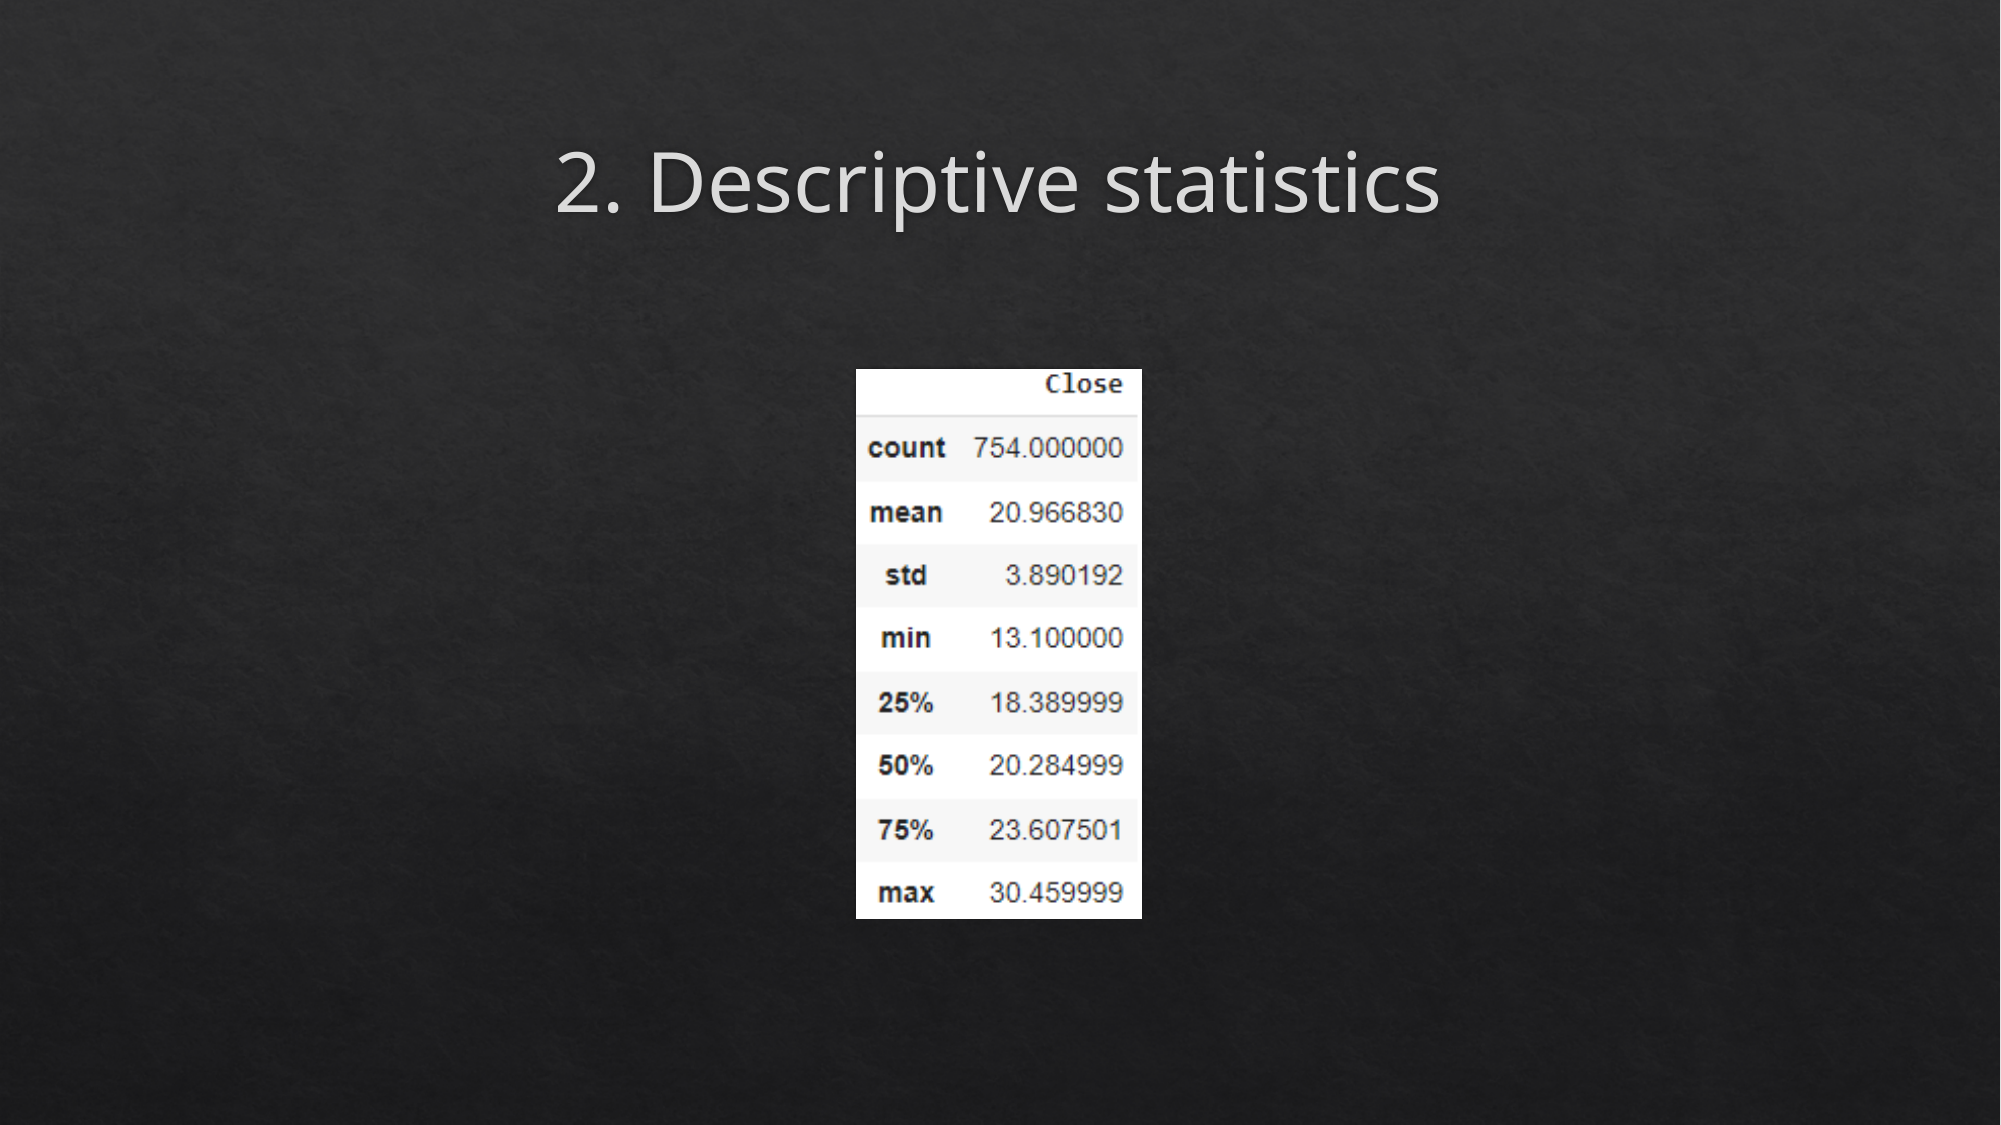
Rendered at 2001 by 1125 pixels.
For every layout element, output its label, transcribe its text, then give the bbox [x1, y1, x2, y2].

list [856, 368, 1142, 919]
title 2. Descriptive statistics [149, 99, 1849, 260]
